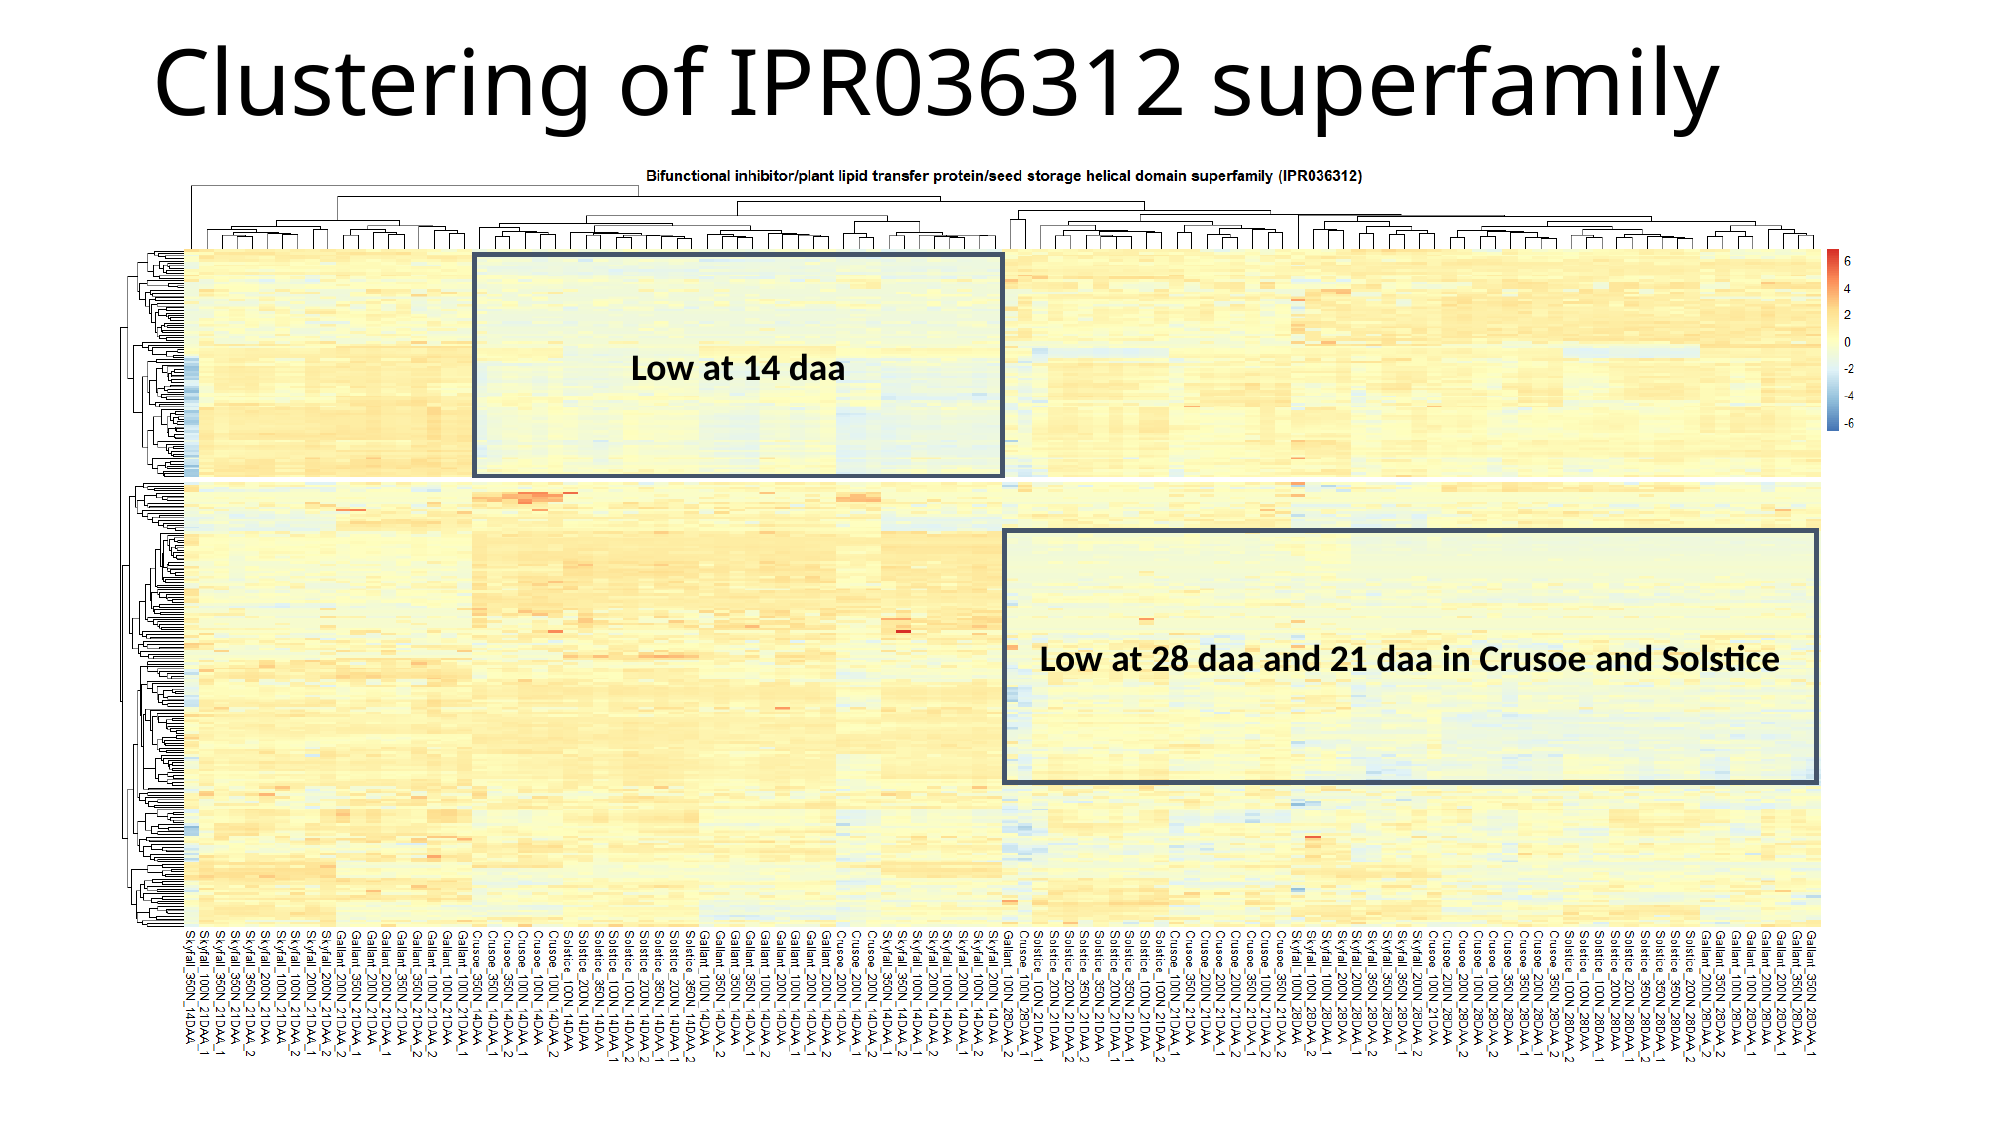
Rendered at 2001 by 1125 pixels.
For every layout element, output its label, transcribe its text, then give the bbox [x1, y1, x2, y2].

title Clustering of IPR036312 superfamily [137, 0, 1863, 165]
picture [117, 165, 1863, 1072]
